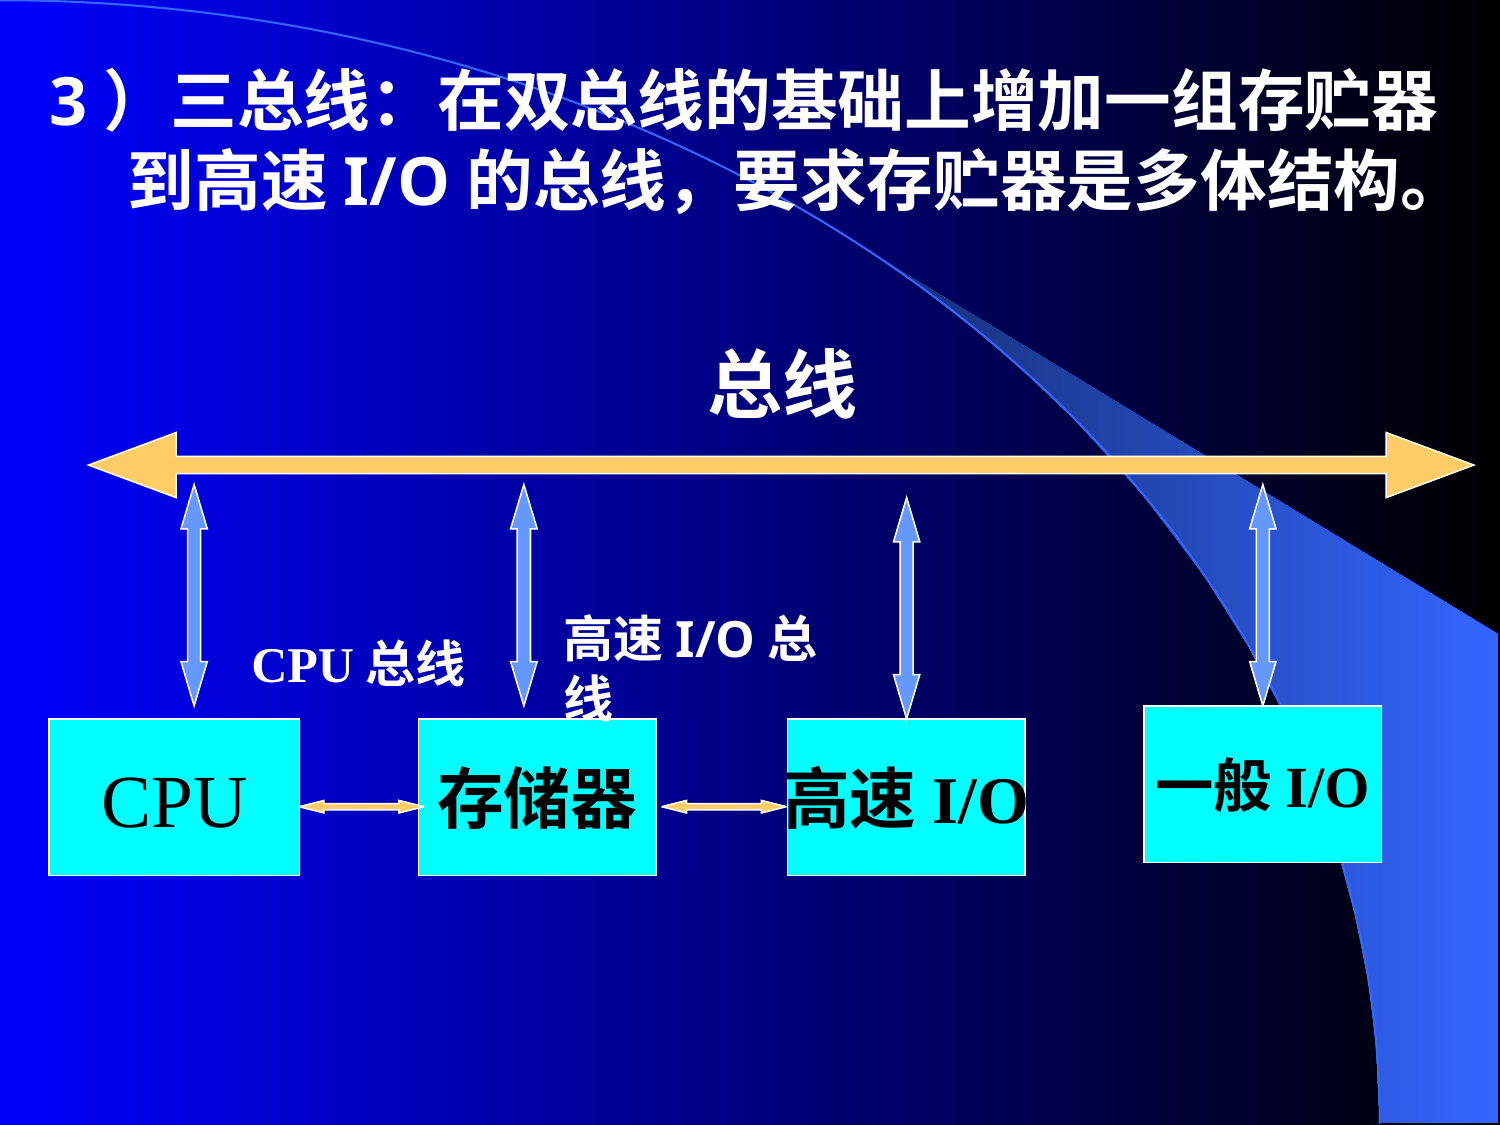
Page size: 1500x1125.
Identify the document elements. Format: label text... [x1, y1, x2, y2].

title 3）三总线：在双总线的基础上增加一组存贮器到高速I/O的总线，要求存贮器是多体结构。 [0, 42, 1500, 315]
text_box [48, 330, 1474, 876]
slide_number [1074, 1024, 1388, 1101]
